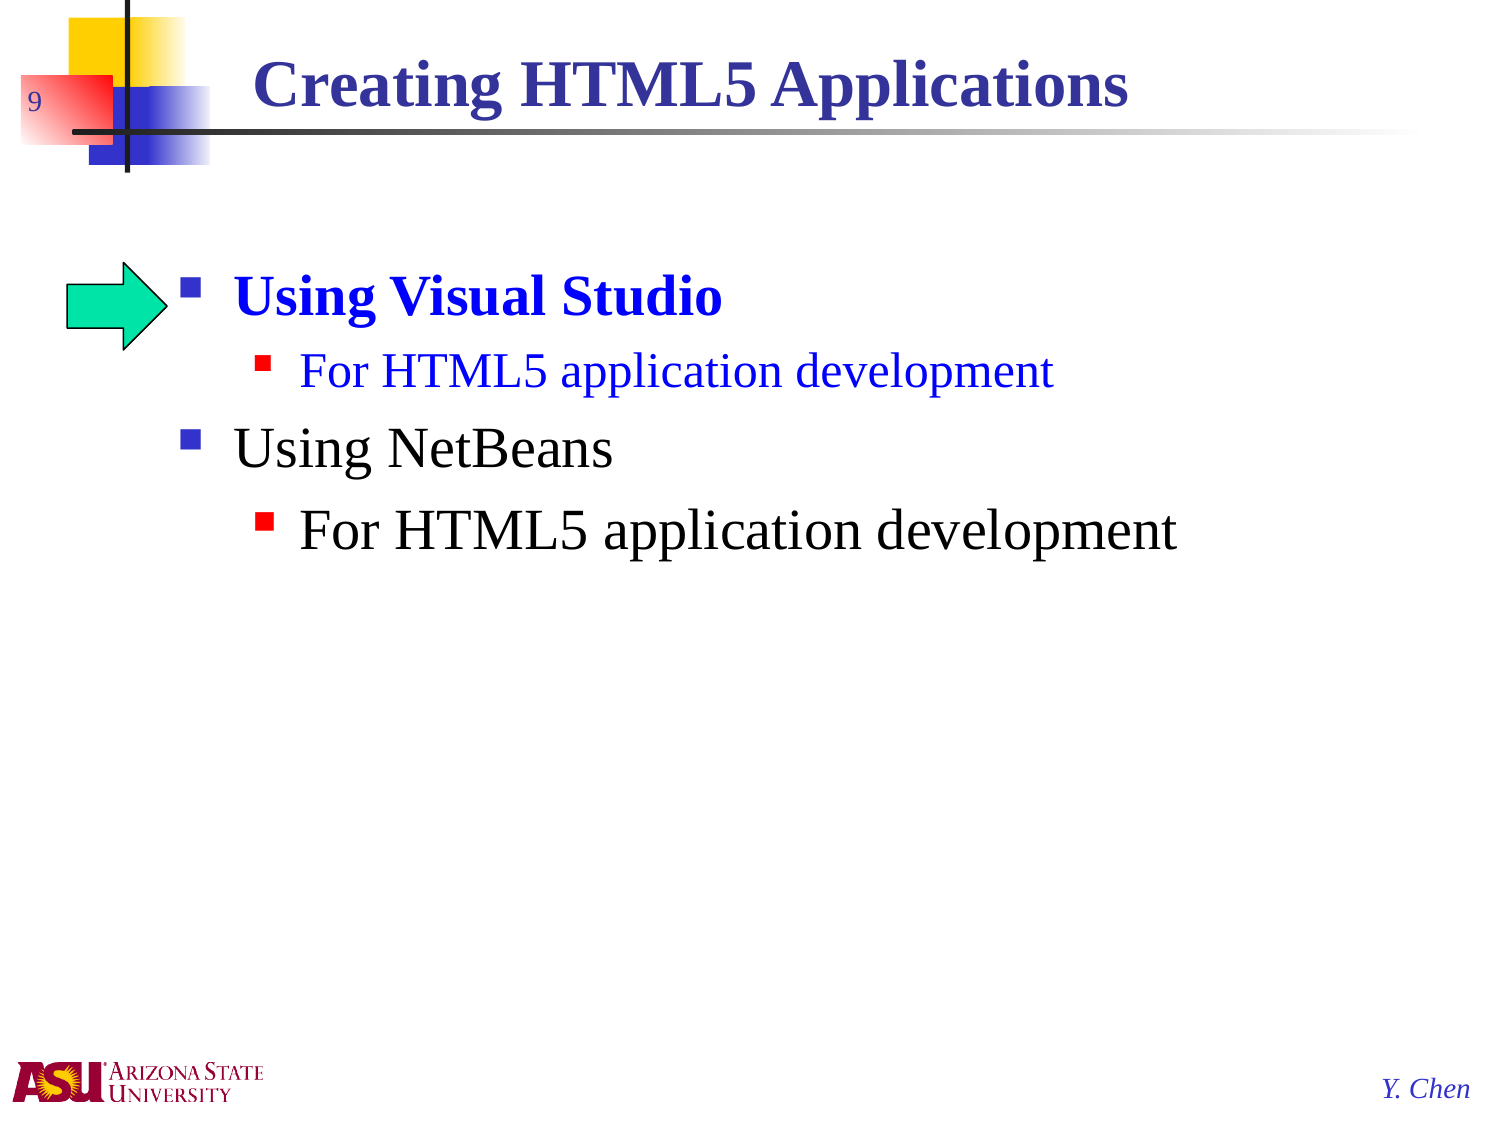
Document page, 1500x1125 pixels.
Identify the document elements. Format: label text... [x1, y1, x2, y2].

text_box [67, 262, 168, 350]
title Creating HTML5 Applications [237, 24, 1488, 128]
list Using Visual Studio For HTML5 application development Using NetBeans For HTML5 application development [162, 249, 1469, 1006]
slide_number 9 [12, 49, 126, 126]
picture [12, 1062, 263, 1102]
